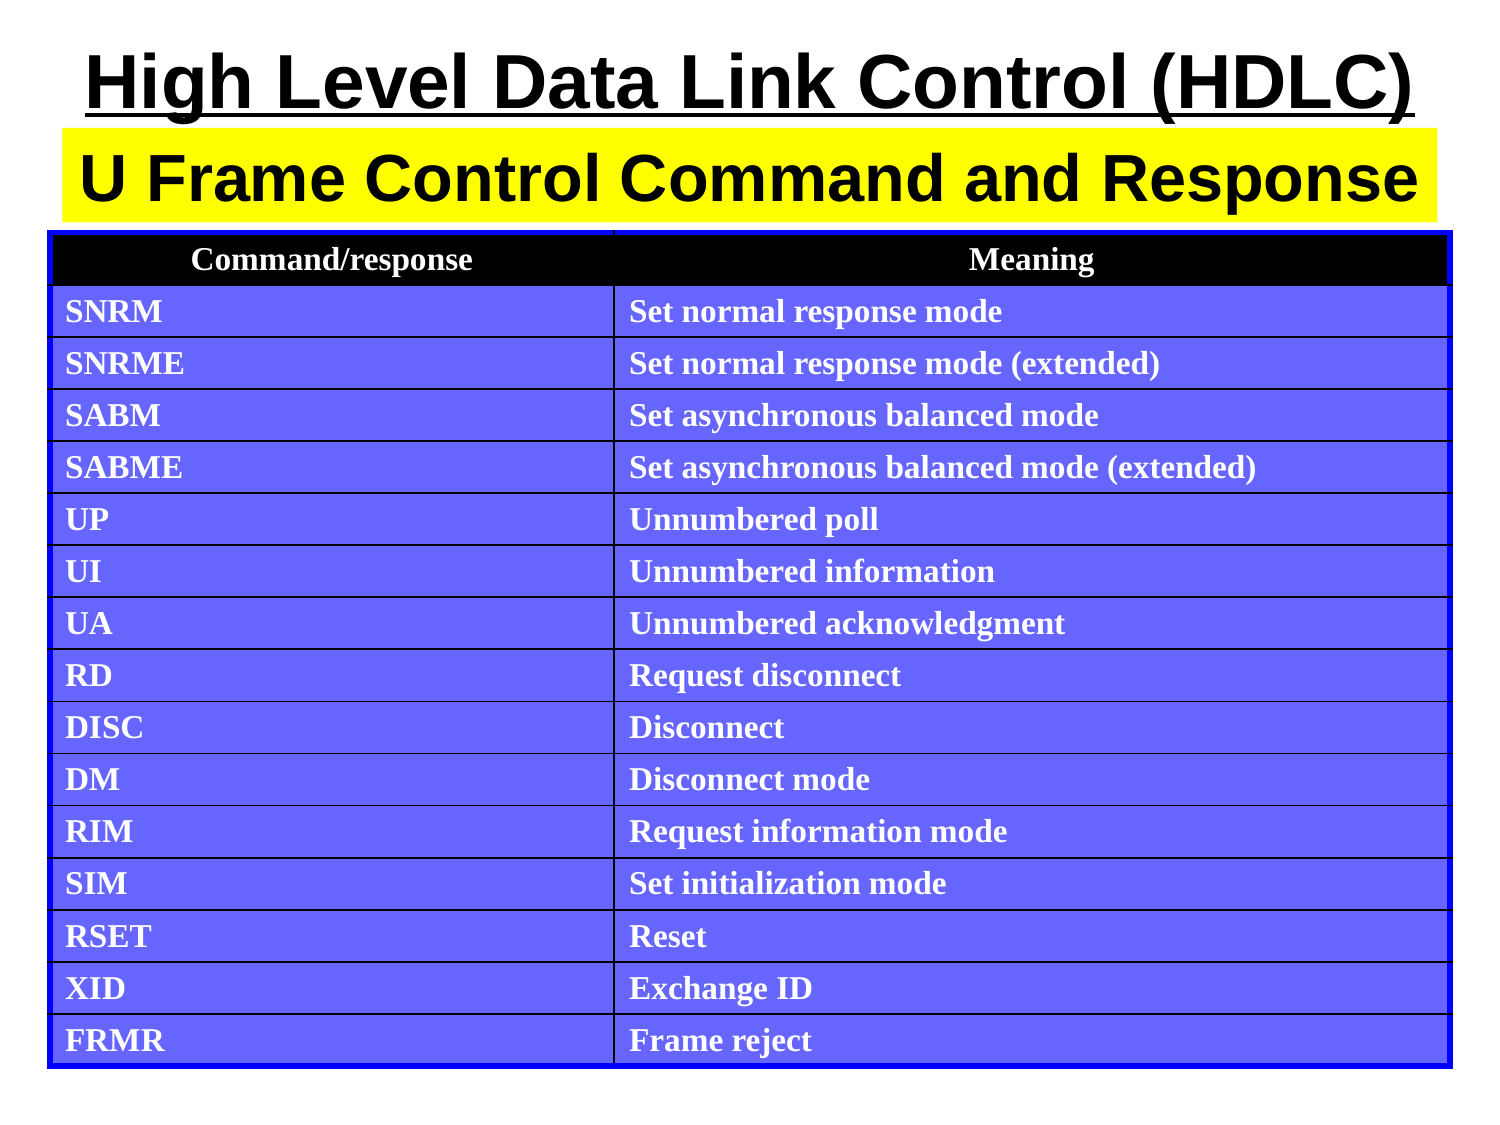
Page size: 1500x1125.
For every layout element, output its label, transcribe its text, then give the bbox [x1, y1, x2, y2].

table_cell Set normal response mode (extended) [615, 338, 1447, 388]
table_cell Request disconnect [615, 650, 1447, 701]
table_cell Set asynchronous balanced mode (extended) [615, 442, 1447, 492]
table_cell Reset [615, 911, 1447, 961]
table_cell SIM [53, 859, 613, 909]
table_cell SABM [53, 390, 613, 440]
table_cell RIM [53, 806, 613, 857]
table_header Command/response [53, 235, 613, 284]
table_cell SNRM [53, 286, 613, 336]
table_header Meaning [615, 235, 1447, 284]
table_cell RD [53, 650, 613, 701]
table_cell SABME [53, 442, 613, 492]
table_cell Set asynchronous balanced mode [615, 390, 1447, 440]
table_cell SNRME [53, 338, 613, 388]
table_cell Frame reject [615, 1015, 1447, 1063]
table_cell Unnumbered acknowledgment [615, 598, 1447, 648]
table_cell Request information mode [615, 806, 1447, 857]
table_cell Disconnect mode [615, 754, 1447, 805]
table_cell Exchange ID [615, 963, 1447, 1013]
table_cell Disconnect [615, 702, 1447, 753]
table_cell DISC [53, 702, 613, 753]
text_box U Frame Control Command and Response [62, 127, 1438, 223]
table_cell DM [53, 754, 613, 805]
table_cell UA [53, 598, 613, 648]
table_cell UP [53, 494, 613, 544]
table_cell Unnumbered poll [615, 494, 1447, 544]
table_cell Set normal response mode [615, 286, 1447, 336]
table_cell Set initialization mode [615, 859, 1447, 909]
table_cell UI [53, 546, 613, 596]
table_cell FRMR [53, 1015, 613, 1063]
text_box [1453, 962, 1463, 1023]
text_box High Level Data Link Control (HDLC) [37, 24, 1463, 213]
table_cell RSET [53, 911, 613, 961]
table_cell XID [53, 963, 613, 1013]
table_cell Unnumbered information [615, 546, 1447, 596]
